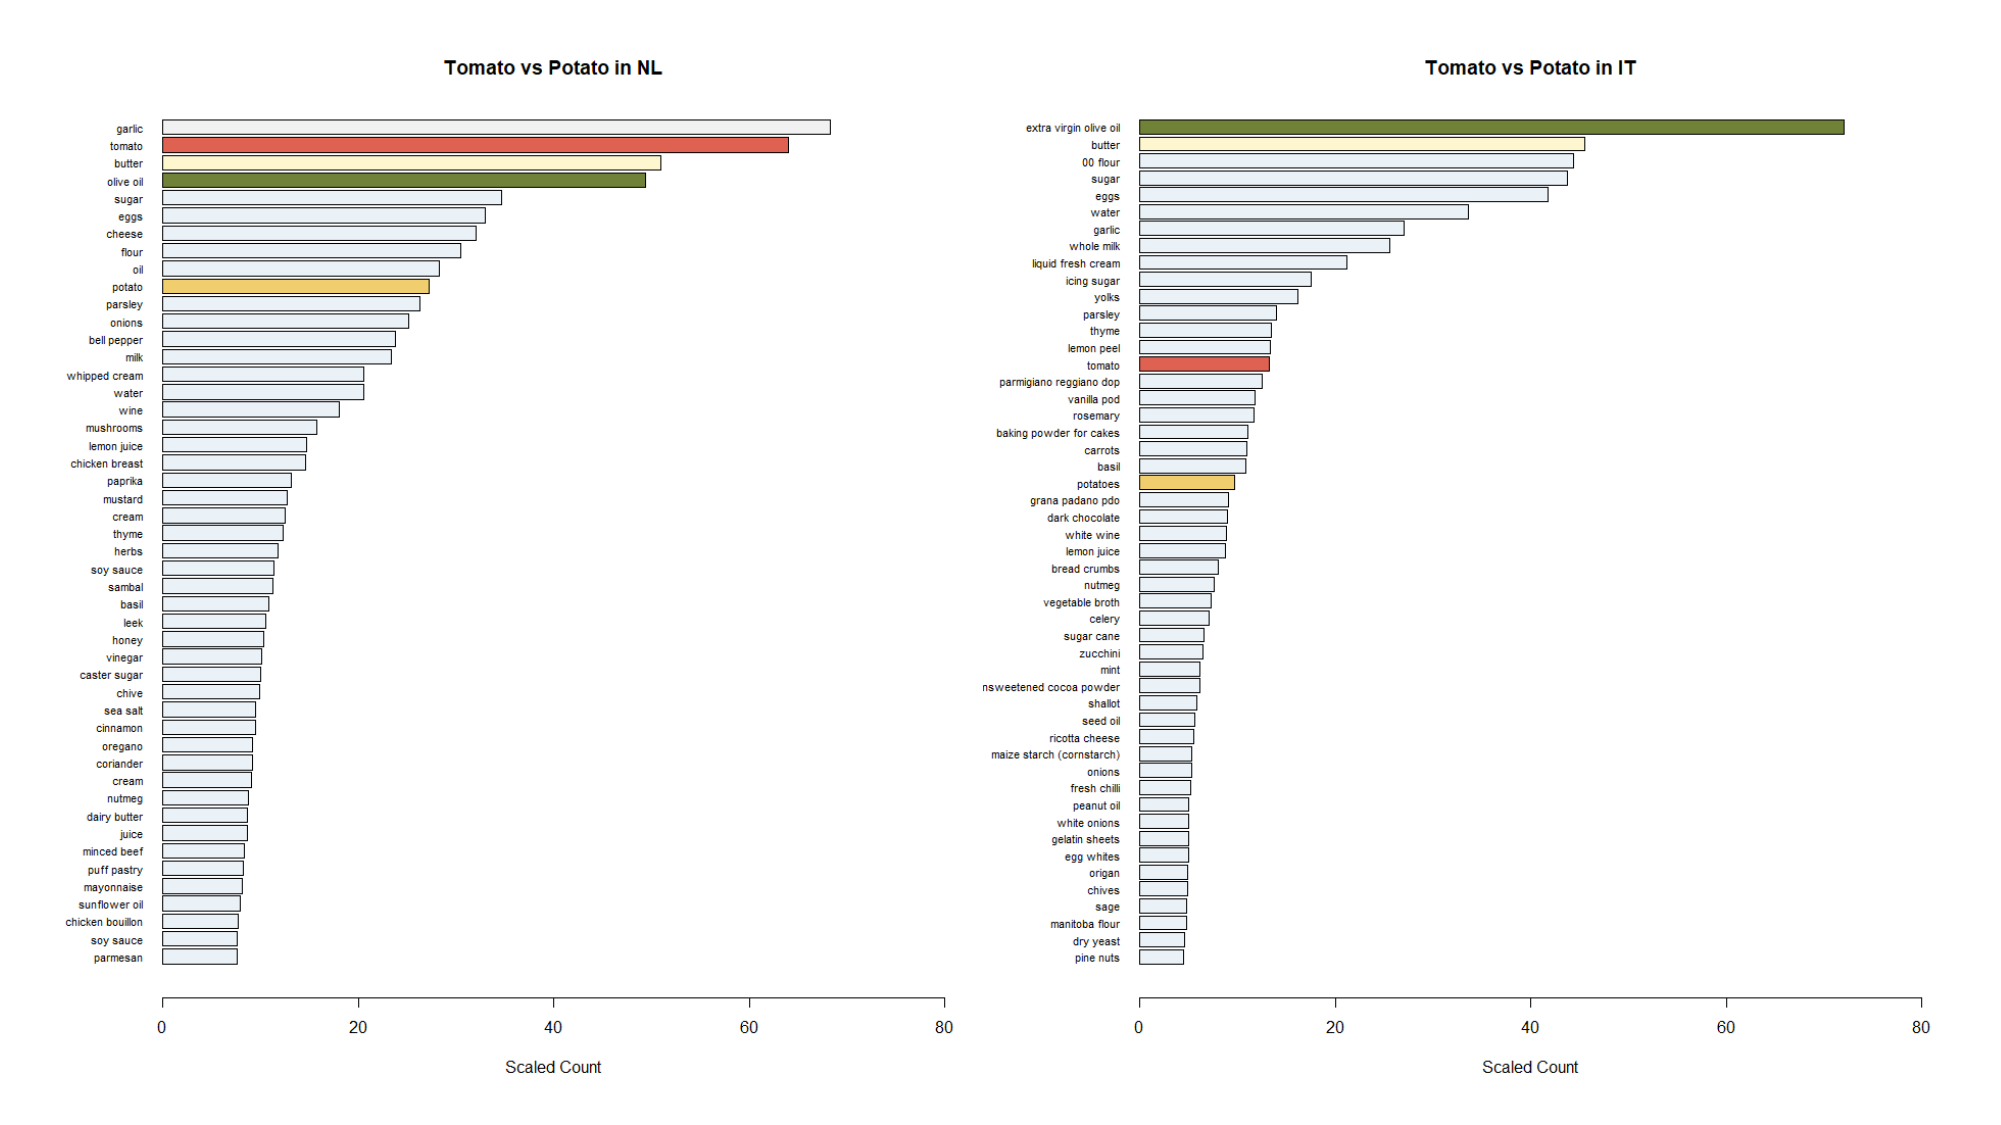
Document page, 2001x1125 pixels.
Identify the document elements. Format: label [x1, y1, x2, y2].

list [6, 47, 983, 1076]
list [983, 47, 1961, 1076]
